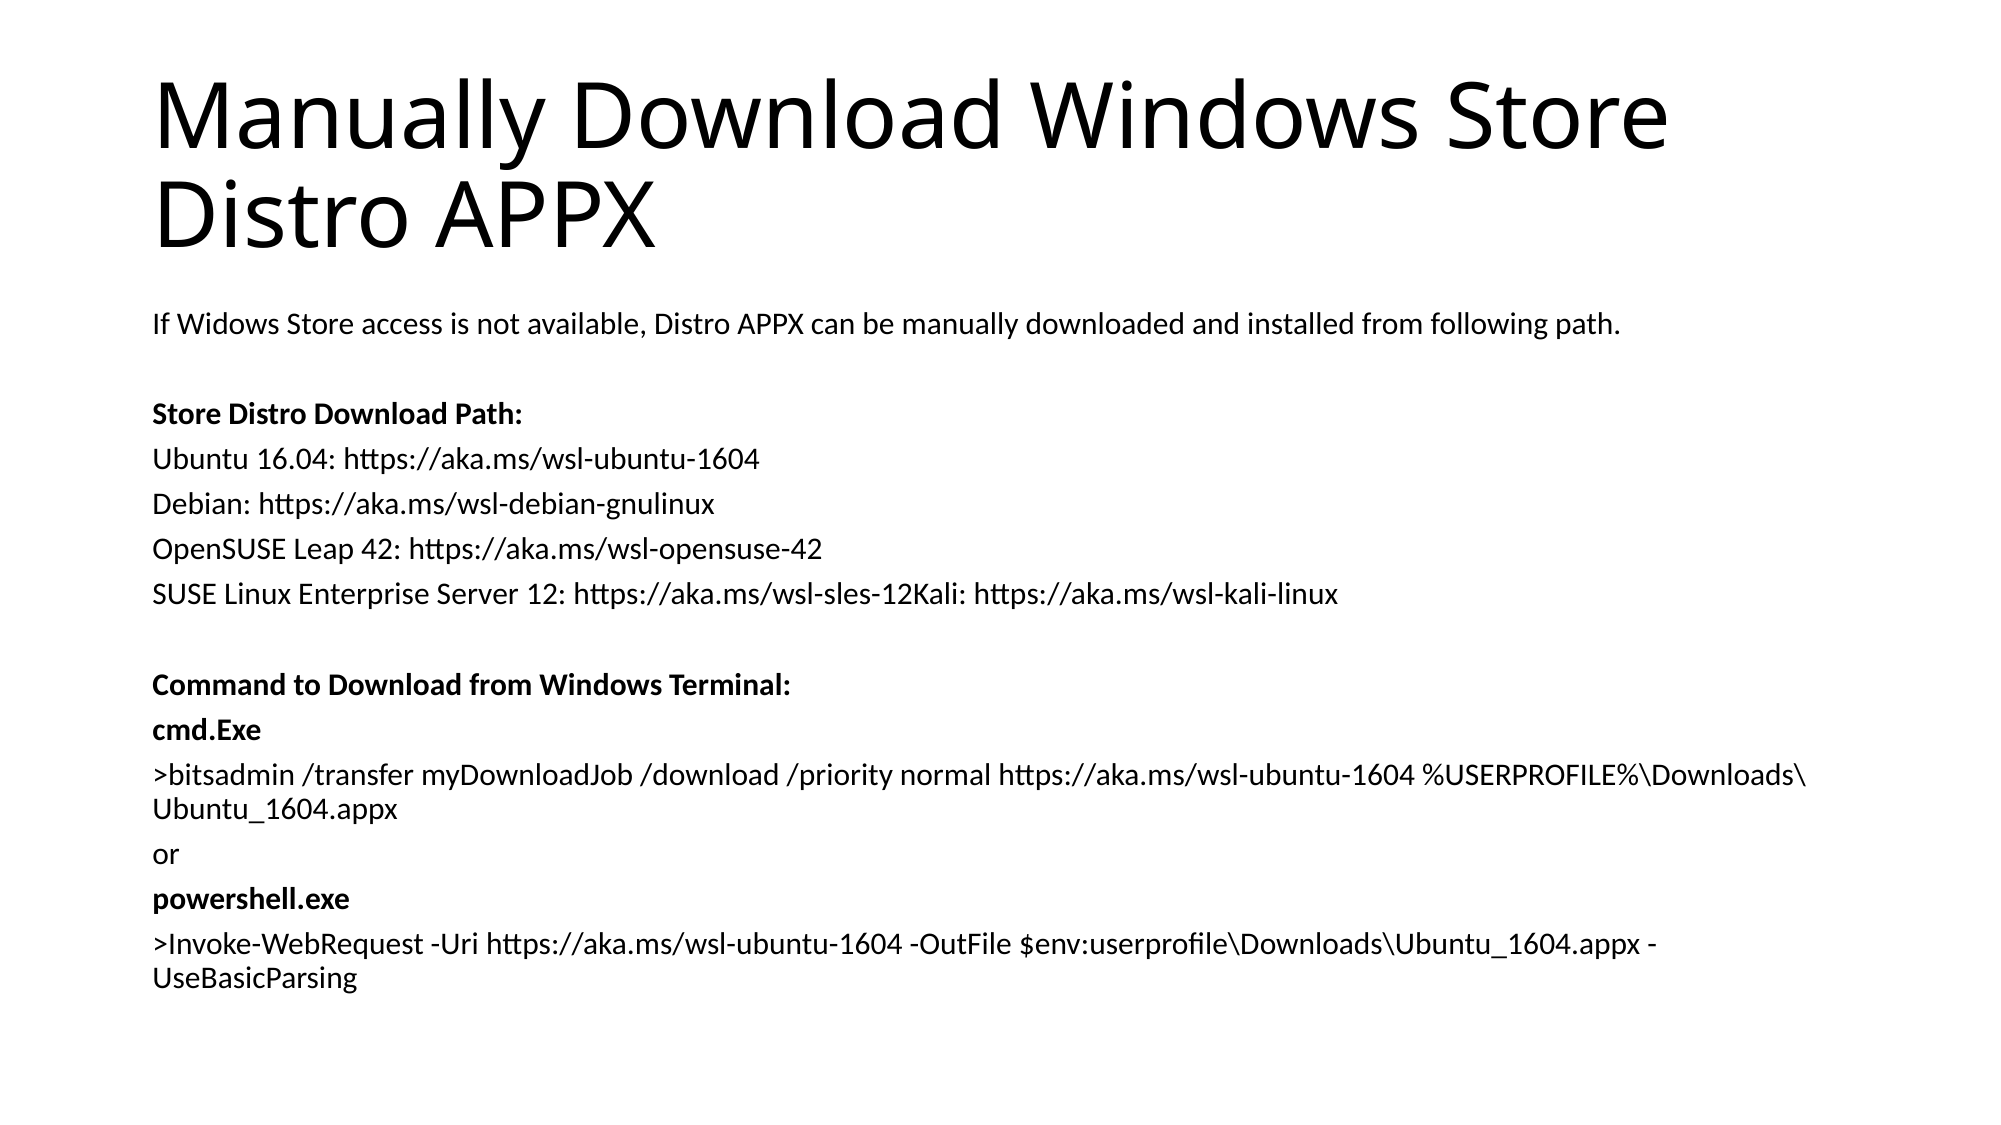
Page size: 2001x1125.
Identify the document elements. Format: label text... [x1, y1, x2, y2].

list If Widows Store access is not available, Distro APPX can be manually downloaded and installed from following path. Store Distro Download Path: Ubuntu 16.04: https://aka.ms/wsl-ubuntu-1604 Debian: https://aka.ms/wsl-debian-gnulinux OpenSUSE Leap 42: https://aka.ms/wsl-opensuse-42 SUSE Linux Enterprise Server 12: https://aka.ms/wsl-sles-12Kali: https://aka.ms/wsl-kali-linux Command to Download from Windows Terminal: cmd.Exe >bitsadmin /transfer myDownloadJob /download /priority normal https://aka.ms/wsl-ubuntu-1604 %USERPROFILE%\Downloads\Ubuntu_1604.appx or powershell.exe >Invoke-WebRequest -Uri https://aka.ms/wsl-ubuntu-1604 -OutFile $env:userprofile\Downloads\Ubuntu_1604.appx -UseBasicParsing [137, 299, 1863, 1014]
title Manually Download Windows Store Distro APPX [137, 59, 1863, 278]
